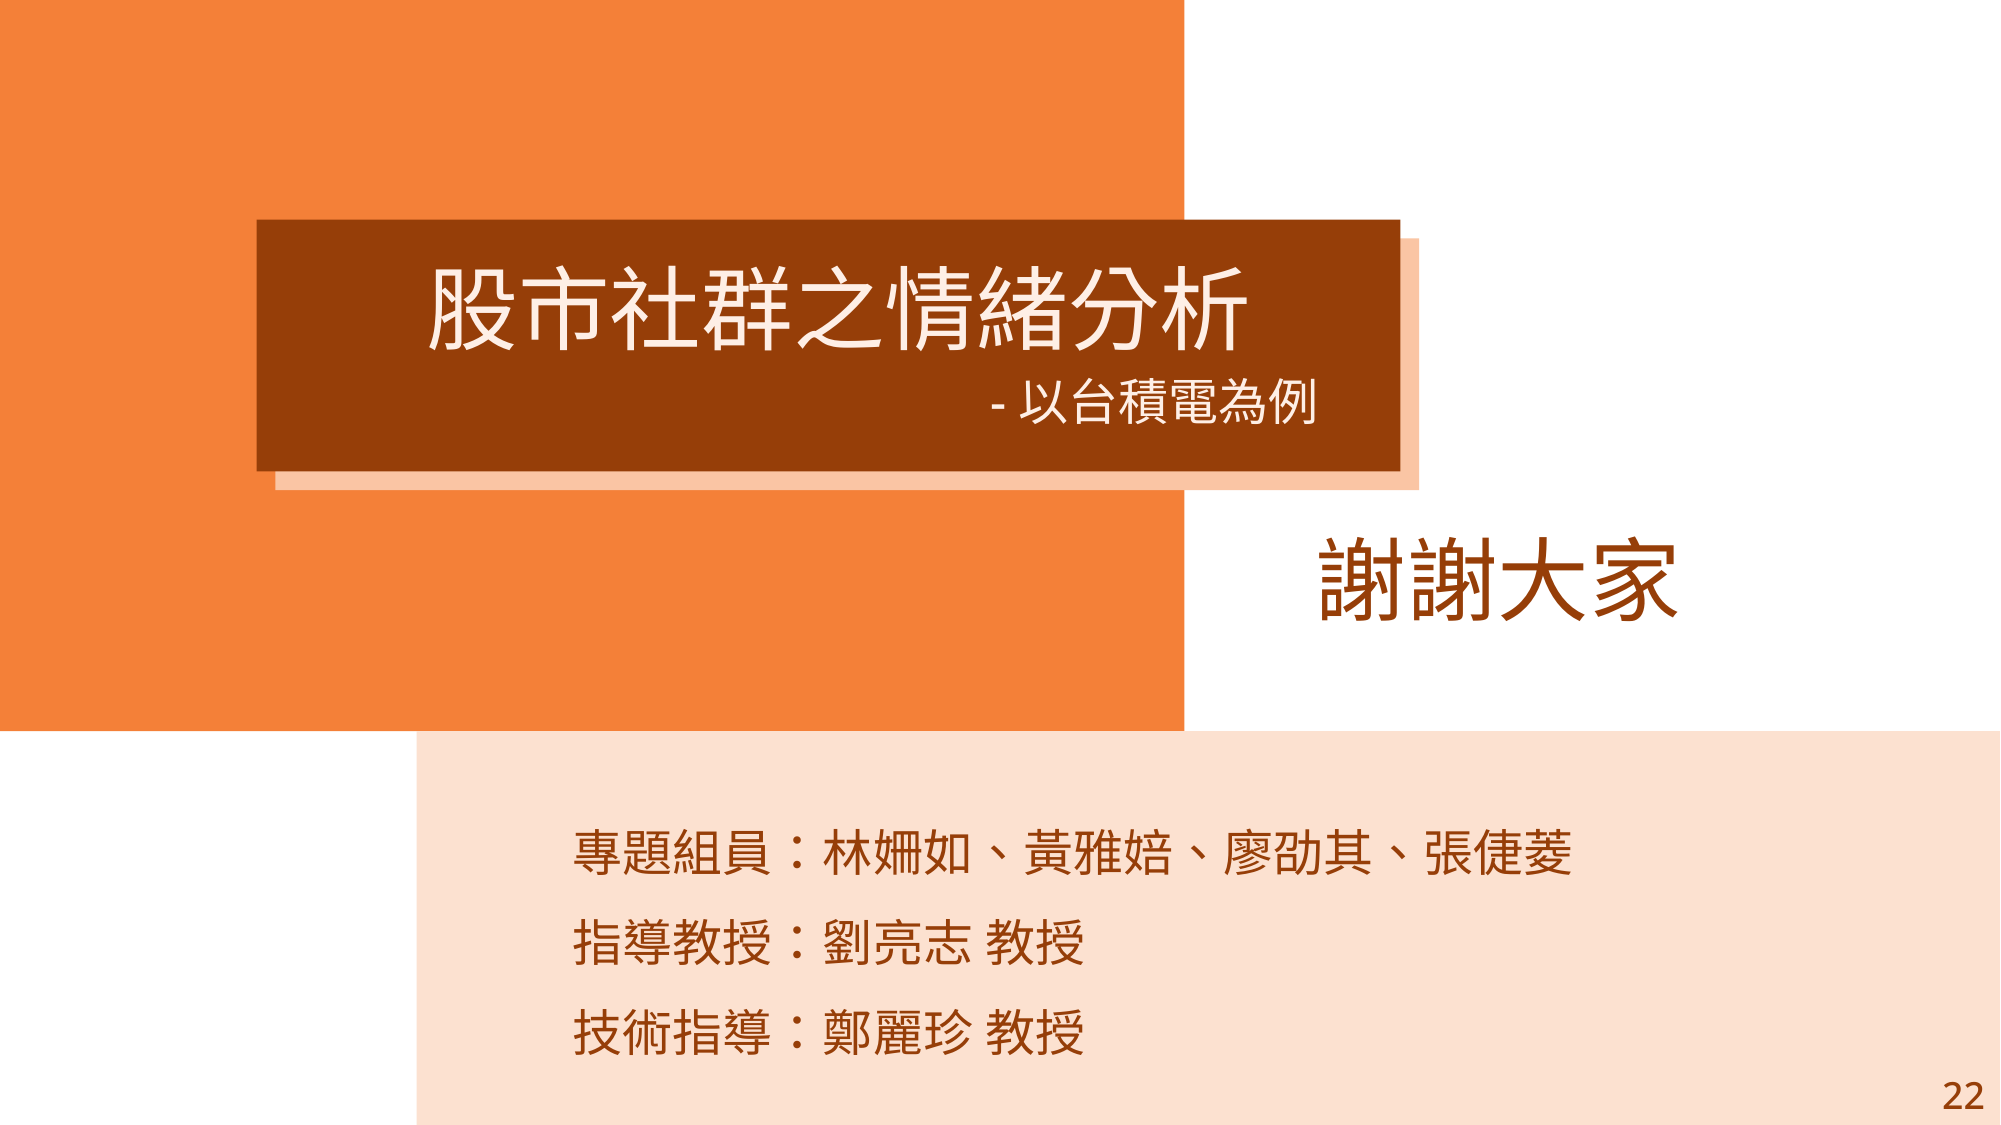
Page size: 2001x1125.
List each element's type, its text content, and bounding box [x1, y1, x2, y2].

text_box 謝謝大家 [1299, 515, 1718, 641]
text_box 專題組員：林姍如、黃雅婄、廖劭其、張倢菱 指導教授：劉亮志 教授 技術指導：鄭麗珍 教授 [557, 783, 1614, 1069]
text_box [0, 0, 1185, 732]
text_box [256, 219, 1401, 472]
text_box -以台積電為例 [970, 363, 1339, 439]
text_box [275, 238, 1420, 491]
text_box [416, 731, 2000, 1125]
text_box 股市社群之情緒分析 [388, 244, 1291, 369]
text_box 22 [1924, 1064, 2000, 1125]
